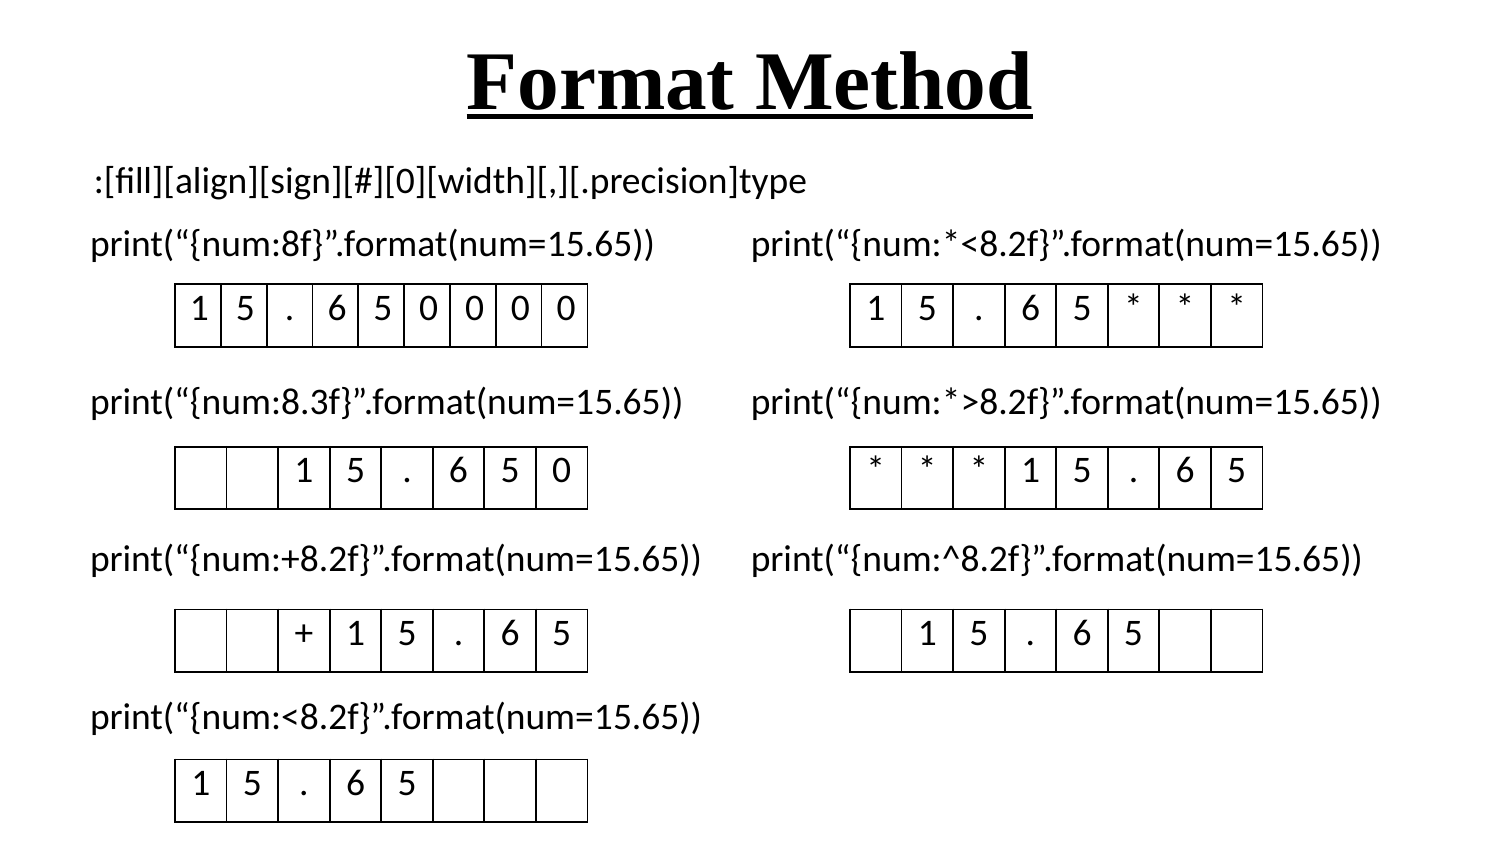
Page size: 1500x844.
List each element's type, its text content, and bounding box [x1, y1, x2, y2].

text_box :[fill][align][sign][#][0][width][,][.precision]type [78, 148, 823, 209]
table_header . [1109, 448, 1158, 508]
table_header 5 [902, 285, 952, 346]
table_header 5 [1057, 448, 1107, 508]
table_header [537, 760, 587, 821]
table_header * [851, 448, 901, 508]
list print(“{num:8f}”.format(num=15.65)) print(“{num:8.3f}”.format(num=15.65)) print(“{num:+8.2f}”.format(num=15.65)) print(“{num:<8.2f}”.format(num=15.65)) [75, 159, 735, 835]
table_header [434, 760, 483, 821]
table_header 5 [1057, 285, 1107, 346]
table_header [485, 760, 535, 821]
table_header 6 [485, 610, 535, 671]
table_header [176, 448, 226, 508]
table_header . [434, 610, 483, 671]
table_header [851, 610, 901, 671]
table_header 1 [279, 448, 329, 508]
table_header * [954, 448, 1004, 508]
table_header 6 [313, 285, 357, 346]
title Format Method [75, 6, 1425, 147]
table_header 5 [954, 610, 1004, 671]
table_header 1 [331, 610, 380, 671]
table_header [1160, 610, 1210, 671]
table_header 5 [359, 285, 403, 346]
table_header 5 [222, 285, 266, 346]
table_header 0 [451, 285, 495, 346]
table_header [227, 448, 277, 508]
table_header . [279, 760, 329, 821]
table_header * [1109, 285, 1158, 346]
table_header 0 [537, 448, 587, 508]
table_header [1212, 610, 1262, 671]
table_header 6 [434, 448, 483, 508]
table_header 1 [176, 760, 226, 821]
table_header * [1212, 285, 1262, 346]
table_header 6 [1057, 610, 1107, 671]
text_box print(“{num:*<8.2f}”.format(num=15.65)) print(“{num:*>8.2f}”.format(num=15.65)) print(“{num:^8.2f}”.format(num=15.65)) [735, 159, 1488, 835]
table_header * [902, 448, 952, 508]
table_header 5 [537, 610, 587, 671]
table_header 0 [405, 285, 449, 346]
table_header * [1160, 285, 1210, 346]
table_header 1 [902, 610, 952, 671]
table_header 5 [485, 448, 535, 508]
table_header + [279, 610, 329, 671]
table_header 5 [382, 610, 432, 671]
table_header . [1006, 610, 1055, 671]
table_header [176, 610, 226, 671]
table_header . [382, 448, 432, 508]
table_header 6 [1160, 448, 1210, 508]
table_header 5 [1212, 448, 1262, 508]
table_header 6 [1006, 285, 1055, 346]
table_header 1 [176, 285, 220, 346]
table_header 1 [851, 285, 901, 346]
table_header 5 [331, 448, 380, 508]
table_header 5 [227, 760, 277, 821]
table_header [227, 610, 277, 671]
table_header . [268, 285, 312, 346]
table_header 0 [542, 285, 587, 346]
table_header 6 [331, 760, 380, 821]
table_header 0 [497, 285, 541, 346]
table_header 5 [382, 760, 432, 821]
table_header 1 [1006, 448, 1055, 508]
table_header . [954, 285, 1004, 346]
table_header 5 [1109, 610, 1158, 671]
